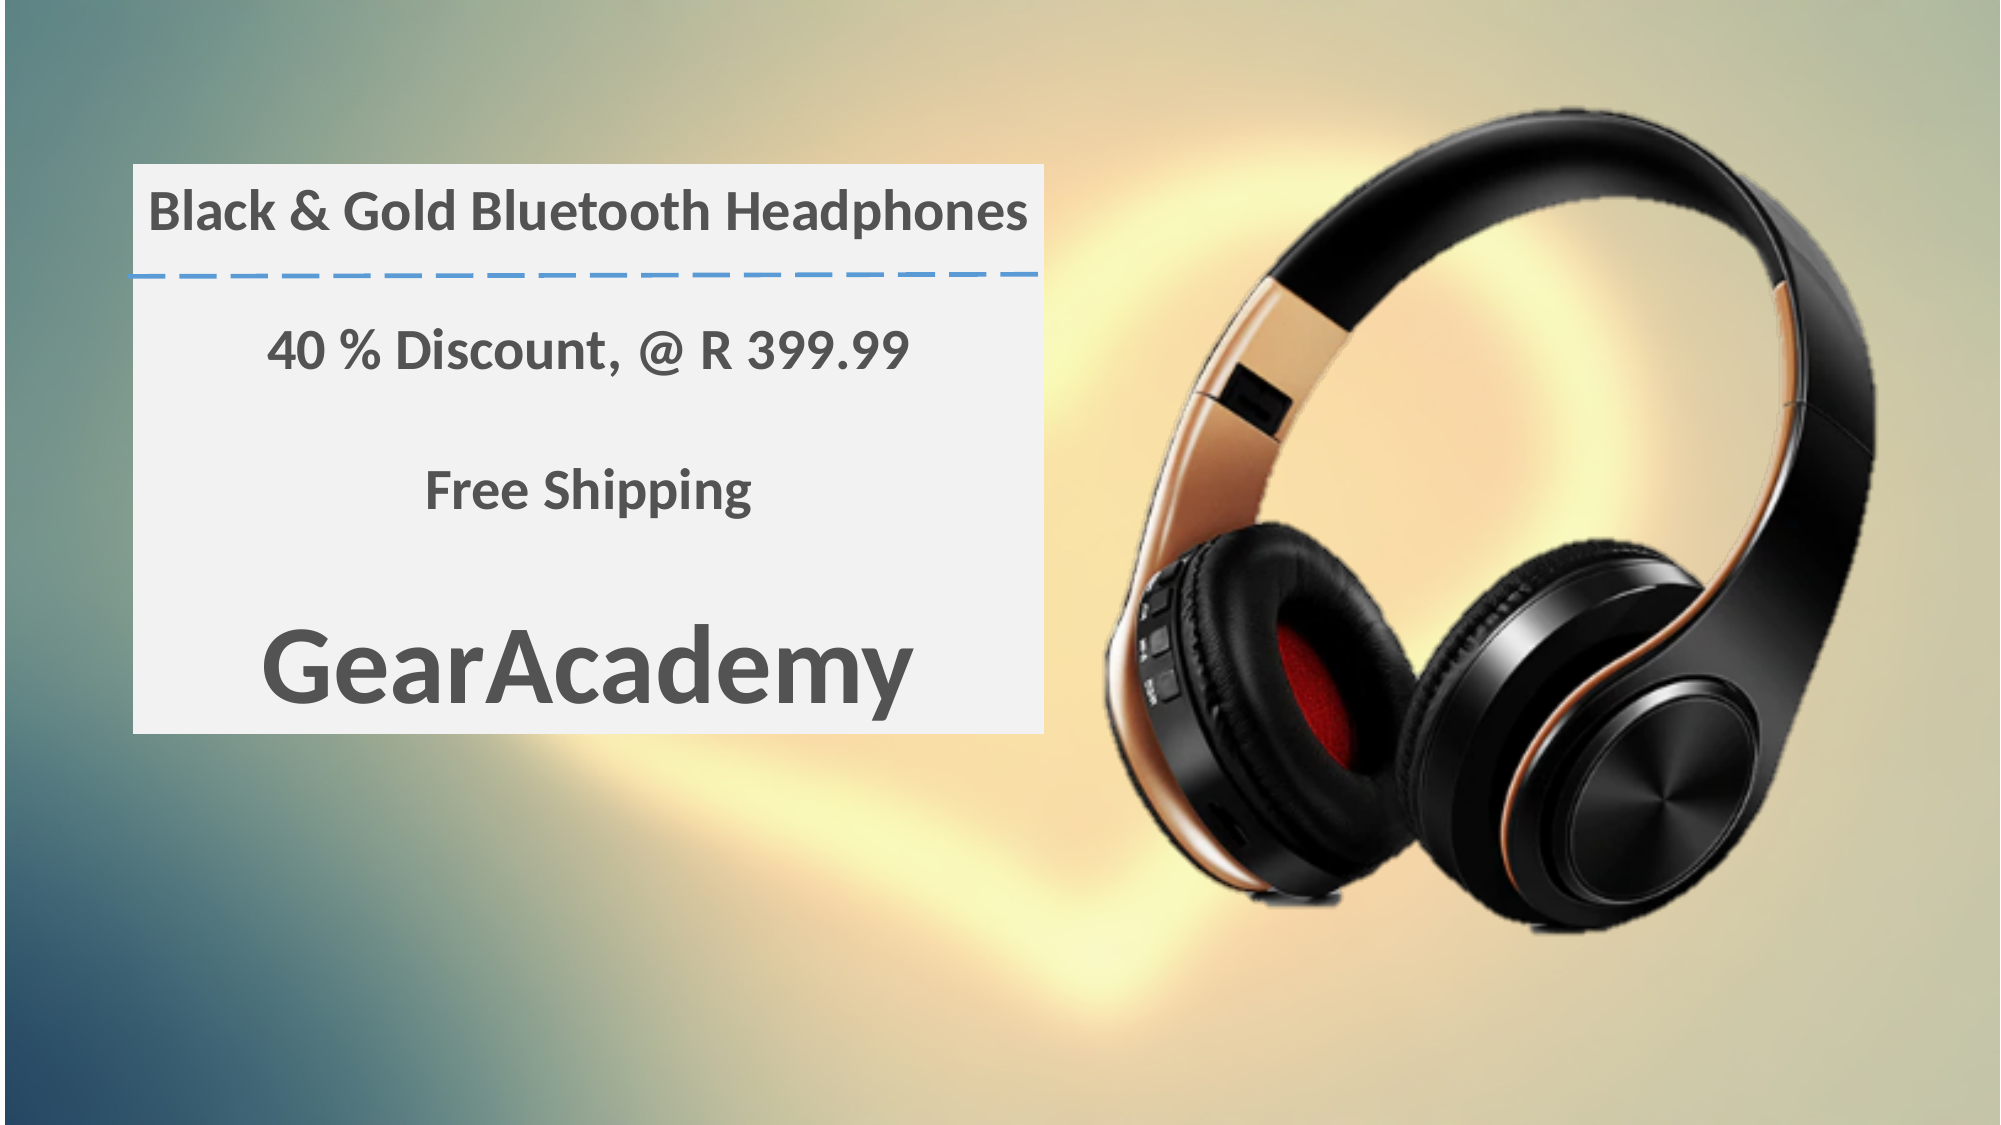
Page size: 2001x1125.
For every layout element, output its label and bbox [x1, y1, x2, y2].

text_box [127, 164, 1050, 740]
picture [4, 0, 2000, 1125]
